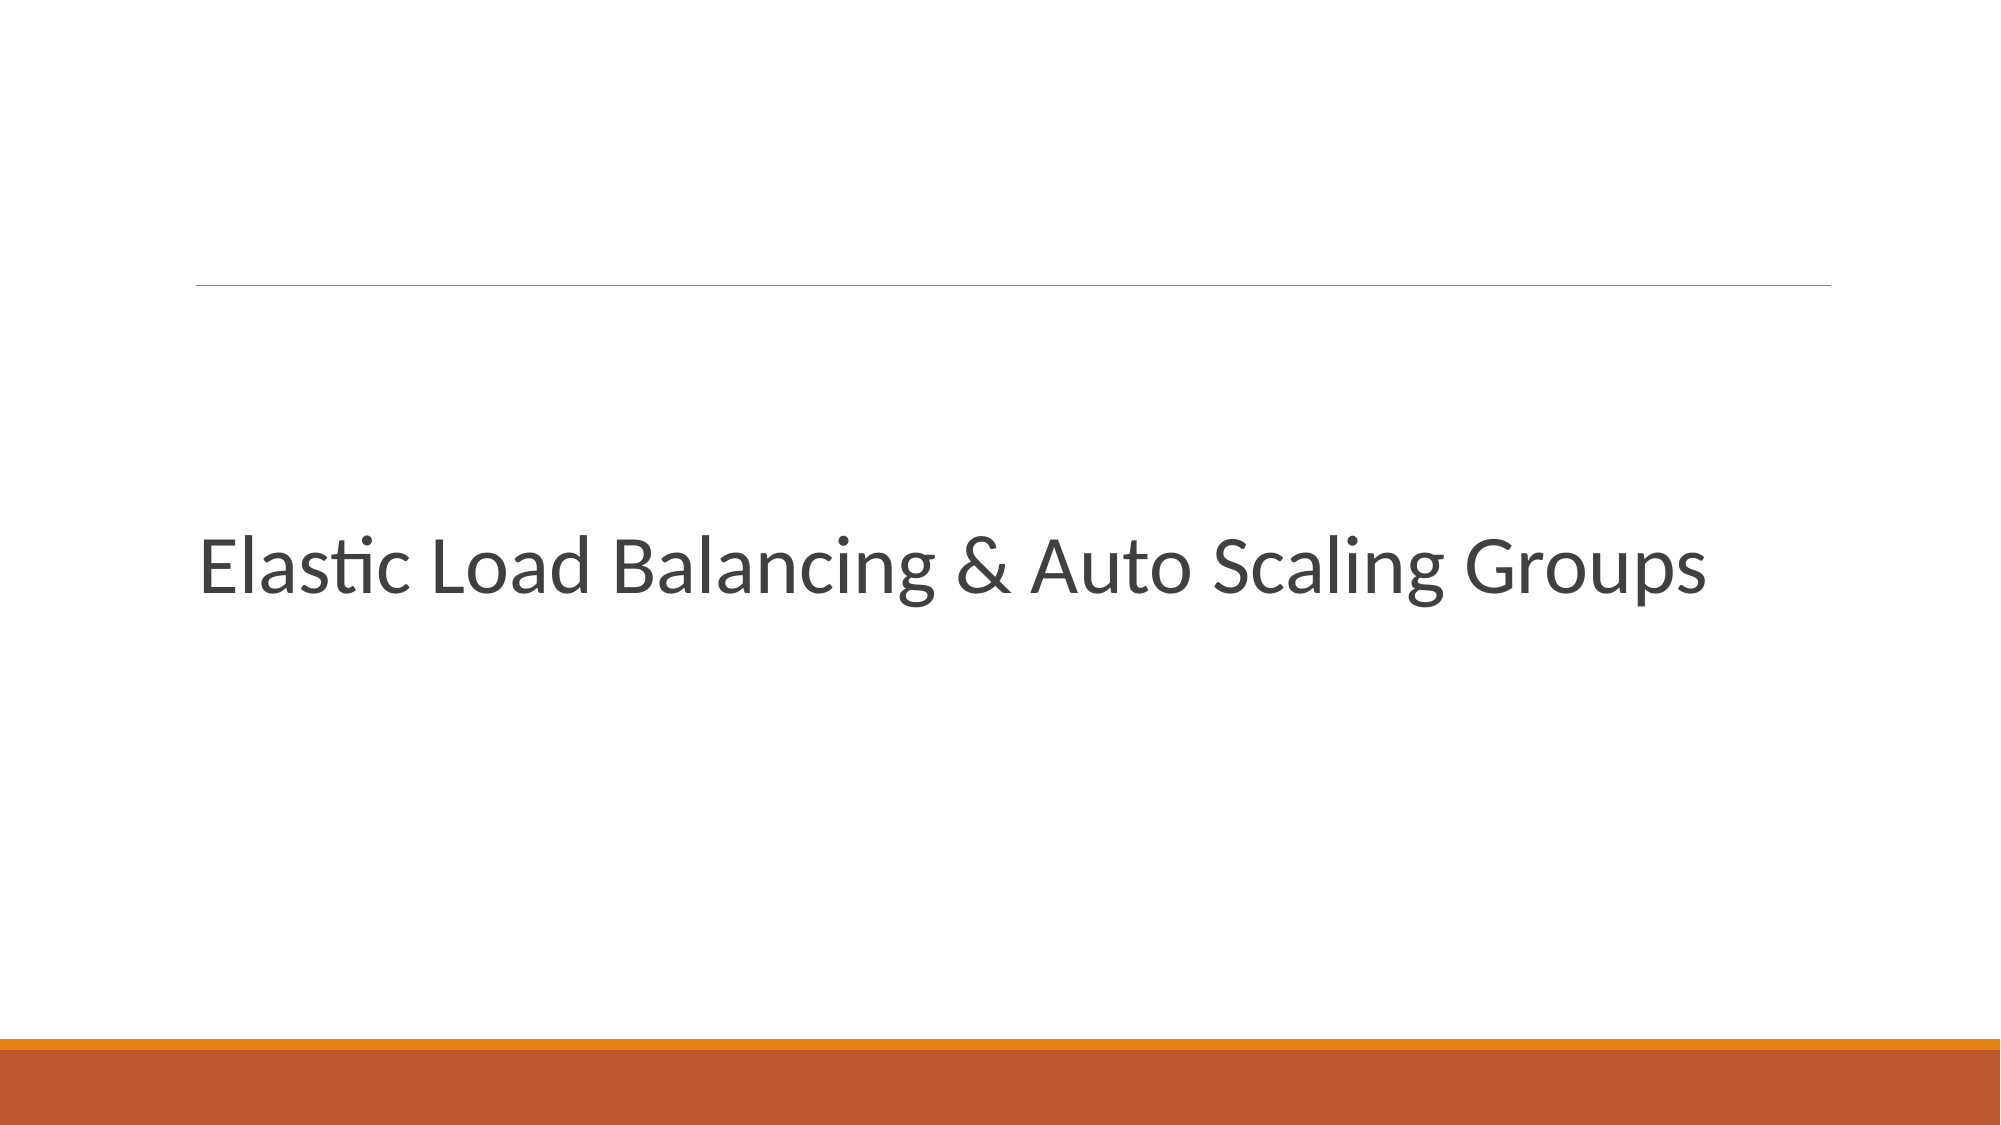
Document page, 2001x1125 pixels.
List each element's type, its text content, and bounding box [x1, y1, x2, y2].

list Elastic Load Balancing & Auto Scaling Groups [180, 138, 1830, 963]
